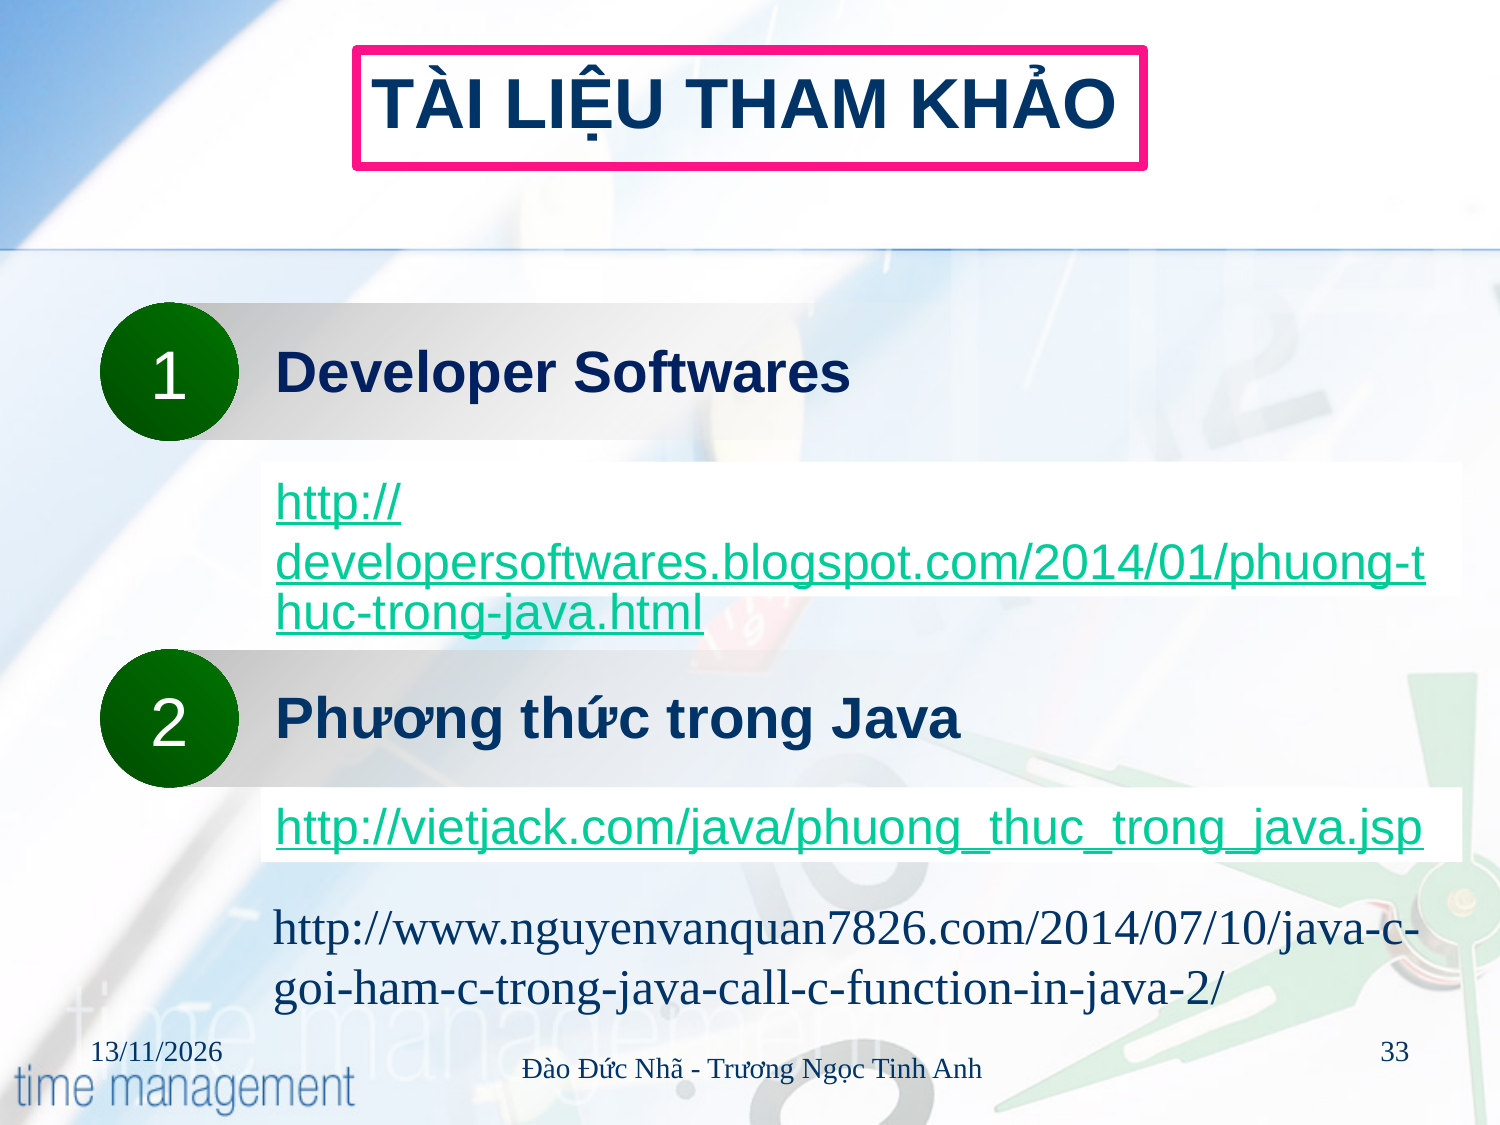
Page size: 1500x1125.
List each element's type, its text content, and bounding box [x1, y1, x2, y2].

picture [0, 0, 1500, 1125]
footer Đào Đức Nhã - Trương Ngọc Tinh Anh [489, 1041, 1015, 1120]
text_box http://developersoftwares.blogspot.com/2014/01/phuong-thuc-trong-java.html [261, 461, 1463, 597]
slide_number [75, 1024, 425, 1103]
text_box http://www.nguyenvanquan7826.com/2014/07/10/java-c-goi-ham-c-trong-java-call-c-function-in-java-2/ [258, 887, 1500, 1023]
text_box http://vietjack.com/java/phuong_thuc_trong_java.jsp [261, 787, 1463, 863]
text_box TÀI LIỆU THAM KHẢO [356, 50, 1144, 167]
slide_number 33 [1074, 1024, 1425, 1103]
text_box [100, 302, 967, 441]
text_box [100, 649, 988, 788]
